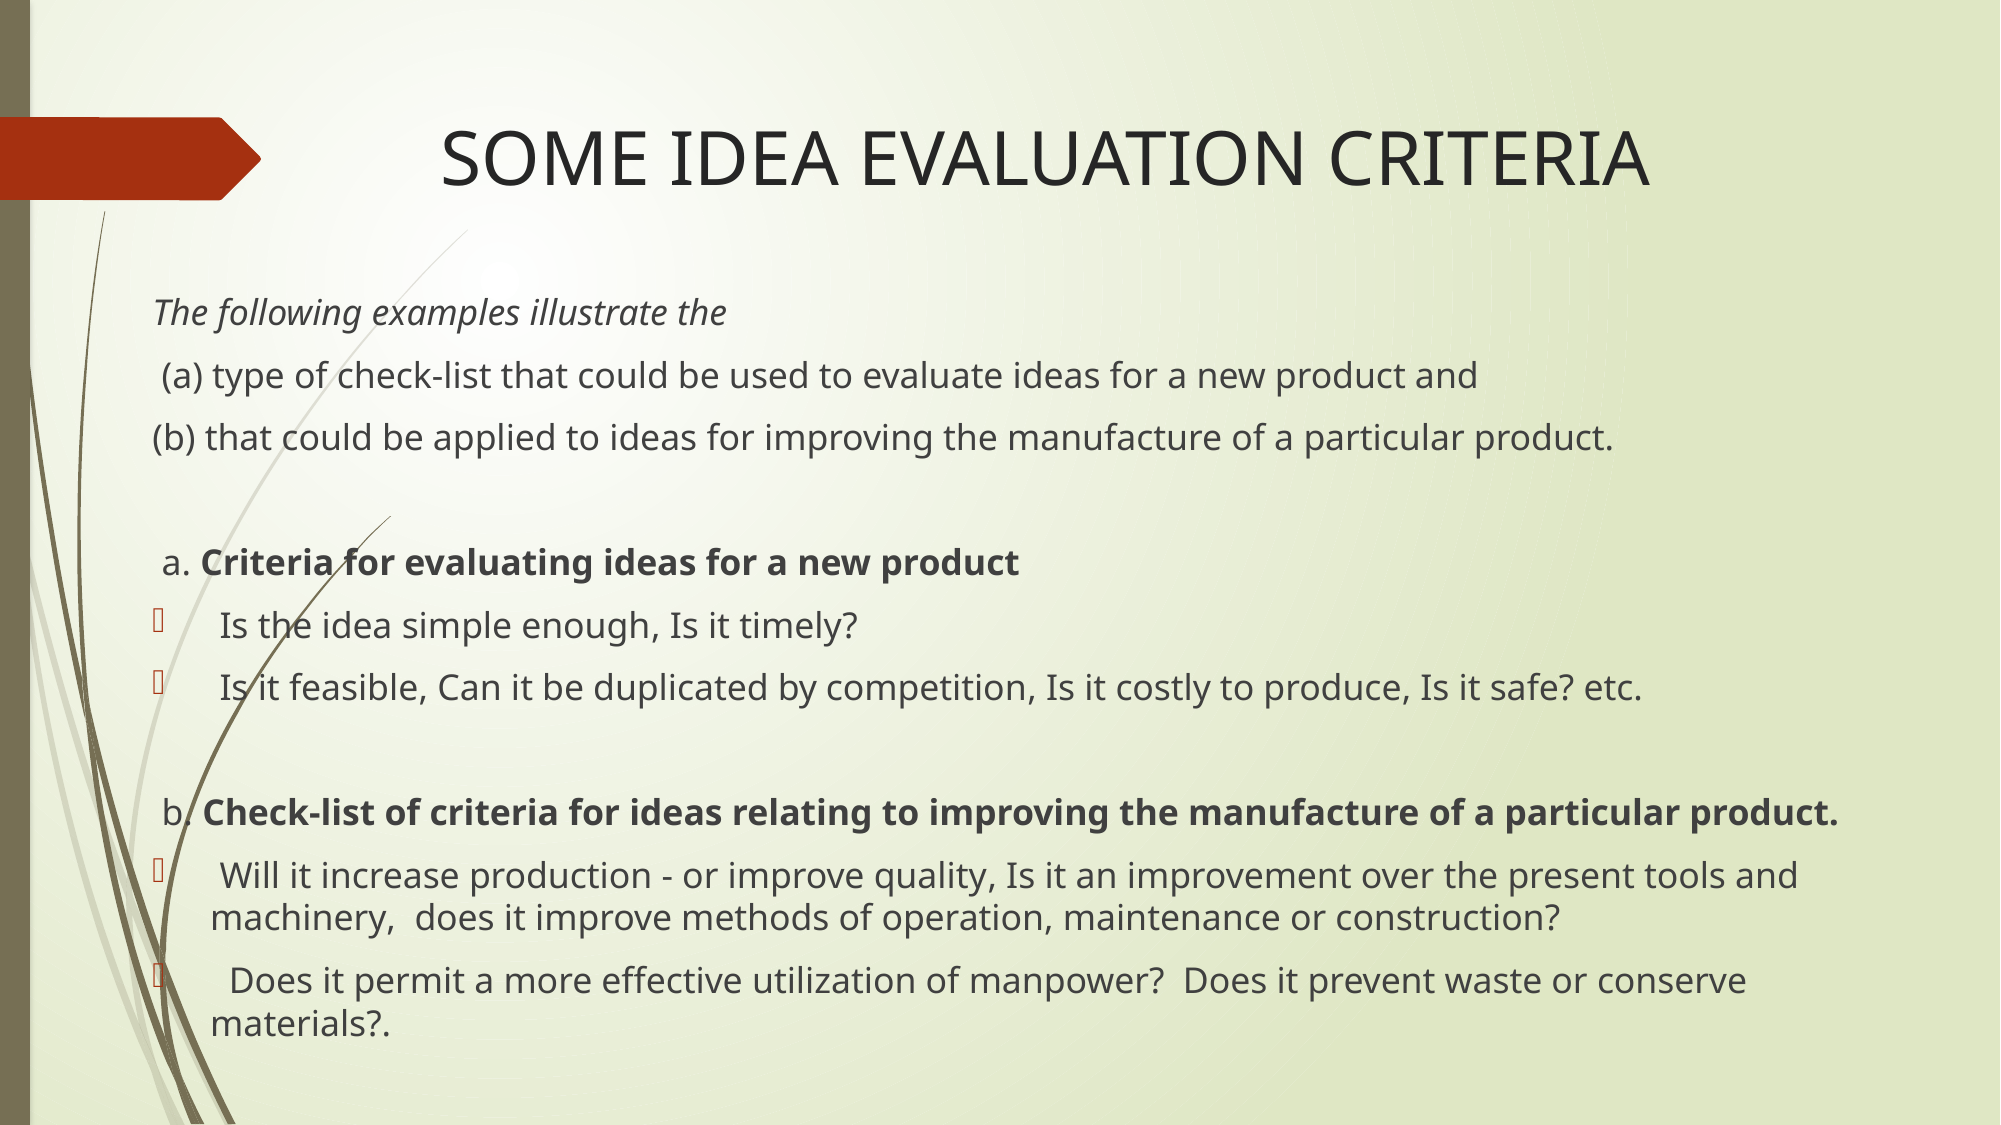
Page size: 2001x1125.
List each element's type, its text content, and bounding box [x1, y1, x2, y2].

list The following examples illustrate the (a) type of check-list that could be used to evaluate ideas for a new product and (b) that could be applied to ideas for improving the manufacture of a particular product. a. Criteria for evaluating ideas for a new product Is the idea simple enough, Is it timely? Is it feasible, Can it be duplicated by competition, Is it costly to produce, Is it safe? etc. b. Check-list of criteria for ideas relating to improving the manufacture of a particular product. Will it increase production - or improve quality, Is it an improvement over the present tools and machinery, does it improve methods of operation, maintenance or construction? Does it permit a more effective utilization of manpower? Does it prevent waste or conserve materials?. [137, 282, 1863, 1066]
title SOME IDEA EVALUATION CRITERIA [425, 102, 1888, 313]
